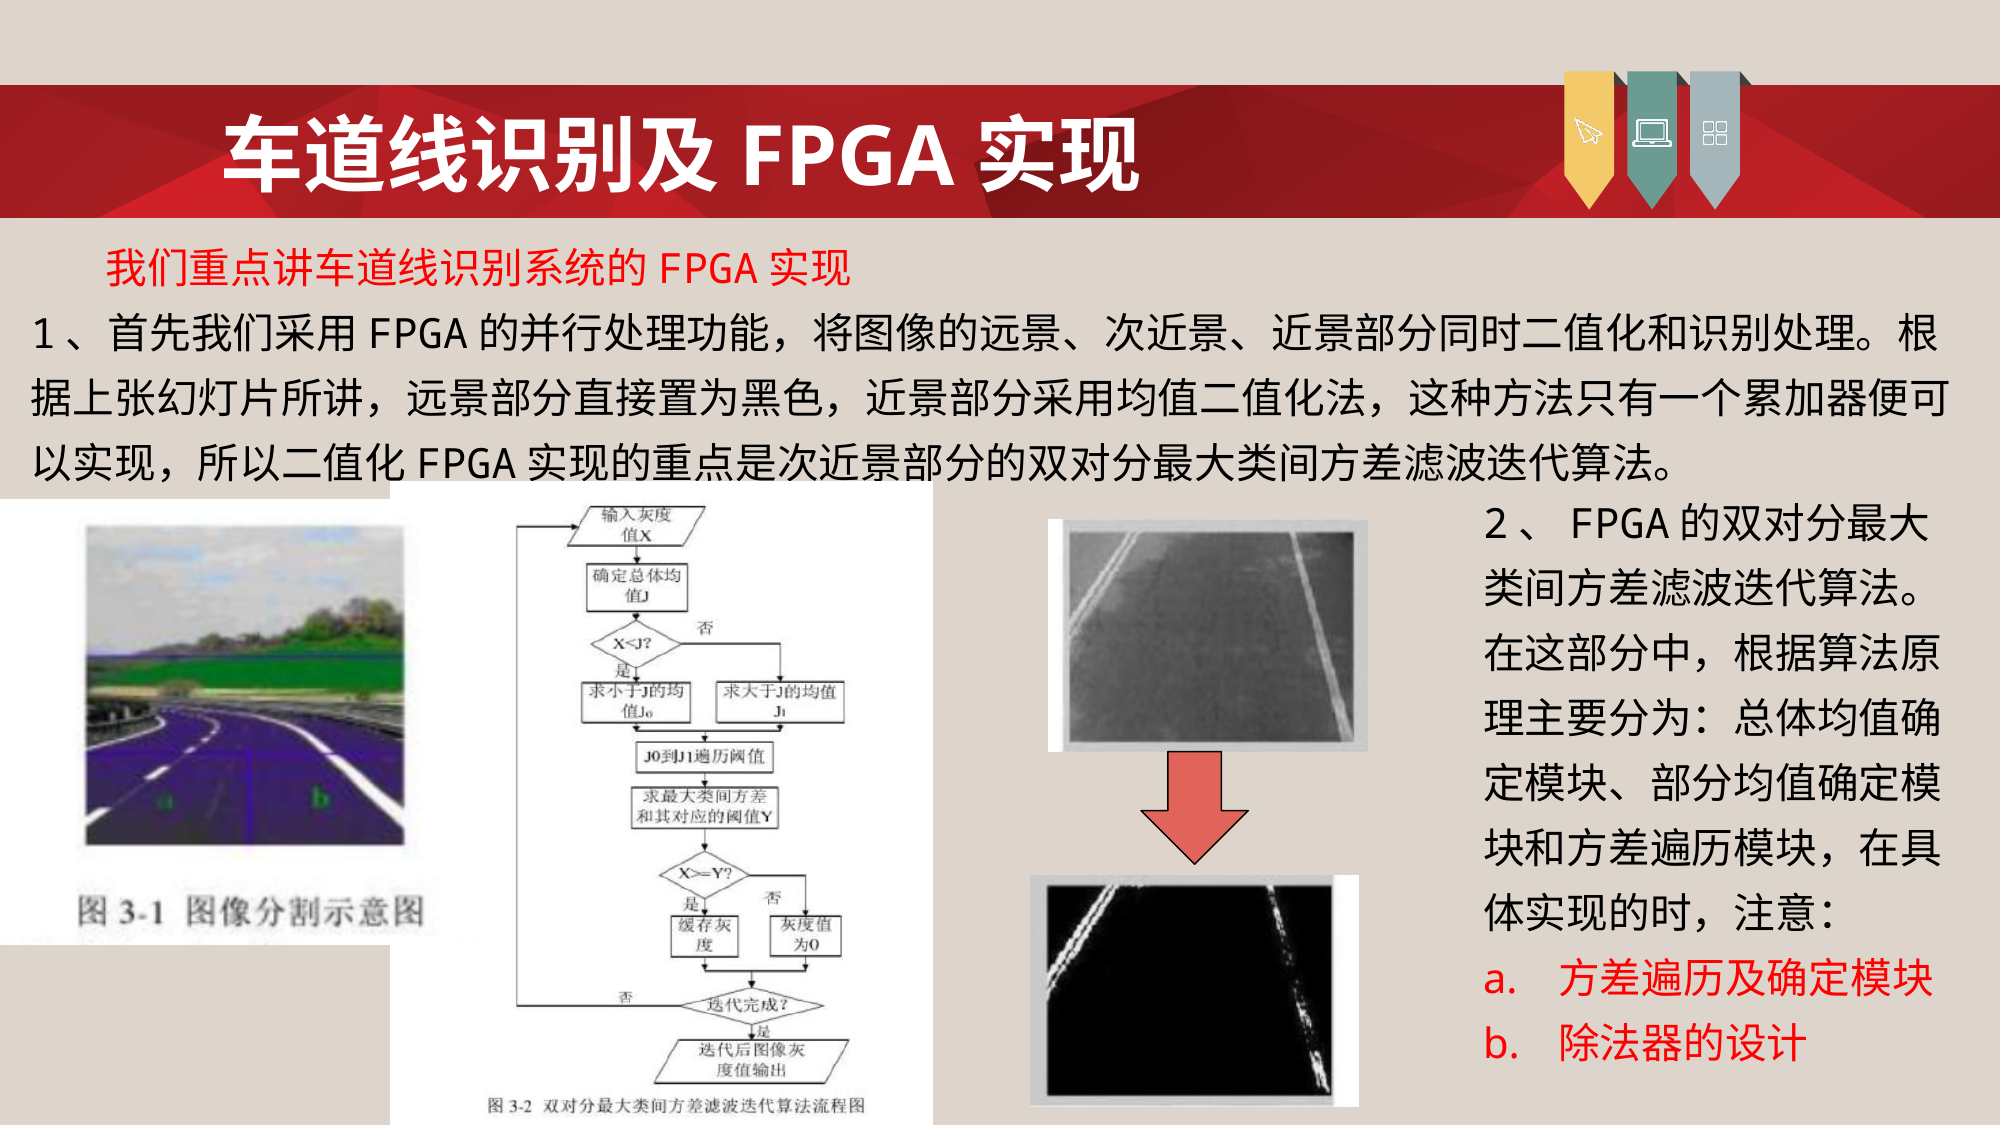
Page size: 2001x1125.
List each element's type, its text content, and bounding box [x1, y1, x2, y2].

picture [1048, 518, 1368, 752]
text_box 2、FPGA的双对分最大类间方差滤波迭代算法。在这部分中，根据算法原理主要分为：总体均值确定模块、部分均值确定模块和方差遍历模块，在具体实现的时，注意： 方差遍历及确定模块 除法器的设计 [1483, 481, 1943, 1096]
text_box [0, 71, 2000, 218]
picture [0, 481, 933, 1125]
text_box [1141, 760, 1249, 865]
picture [1030, 875, 1359, 1107]
text_box 我们重点讲车道线识别系统的FPGA实现 1、首先我们采用FPGA的并行处理功能，将图像的远景、次近景、近景部分同时二值化和识别处理。根据上张幻灯片所讲，远景部分直接置为黑色，近景部分采用均值二值化法，这种方法只有一个累加器便可以实现，所以二值化FPGA实现的重点是次近景部分的双对分最大类间方差滤波迭代算法。 [30, 229, 1970, 490]
